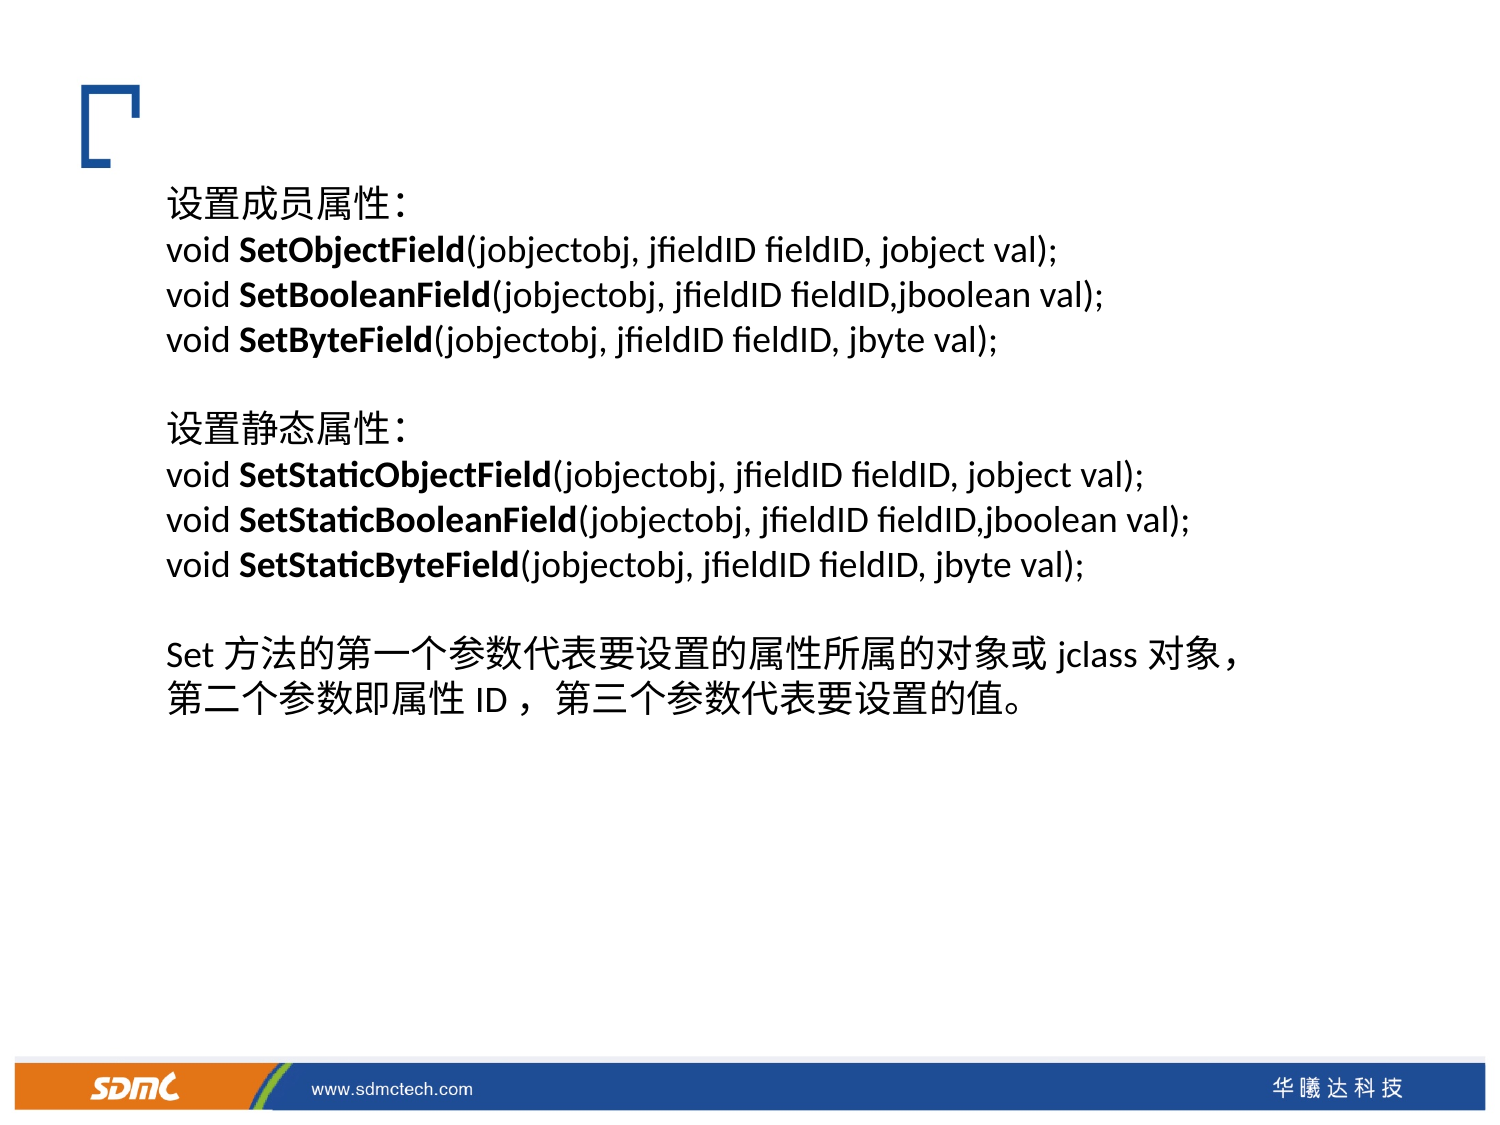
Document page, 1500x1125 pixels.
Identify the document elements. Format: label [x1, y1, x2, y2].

list [0, 0, 1500, 1125]
